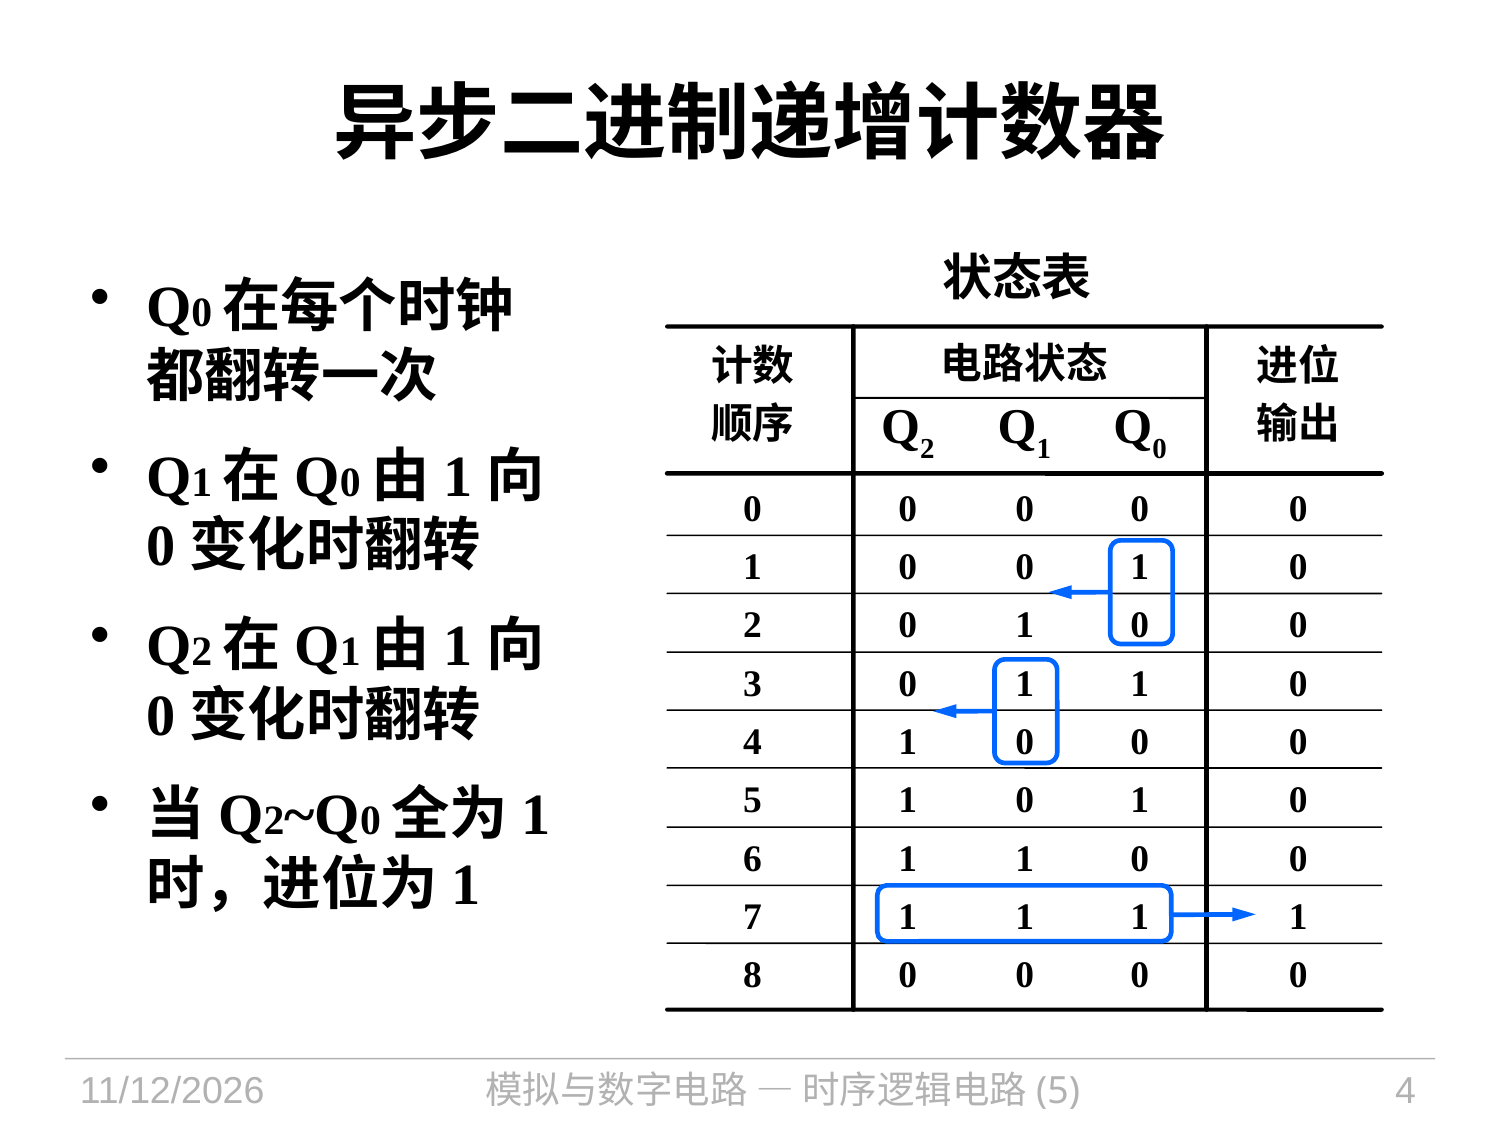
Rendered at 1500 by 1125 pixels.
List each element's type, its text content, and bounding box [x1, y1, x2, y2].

list Q0在每个时钟都翻转一次 Q1在Q0由1向0变化时翻转 Q2在Q1由1向0变化时翻转 当Q2~Q0全为1时，进位为1 [75, 260, 573, 1047]
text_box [877, 885, 1256, 942]
text_box 状态表 [927, 237, 1107, 313]
slide_number 4 [1230, 1058, 1431, 1125]
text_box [1048, 540, 1173, 645]
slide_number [64, 1058, 348, 1125]
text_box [666, 326, 1382, 1010]
footer 模拟与数字电路 — 时序逻辑电路(5) [359, 1058, 1205, 1125]
title 异步二进制递增计数器 [75, 24, 1425, 213]
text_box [932, 659, 1058, 764]
